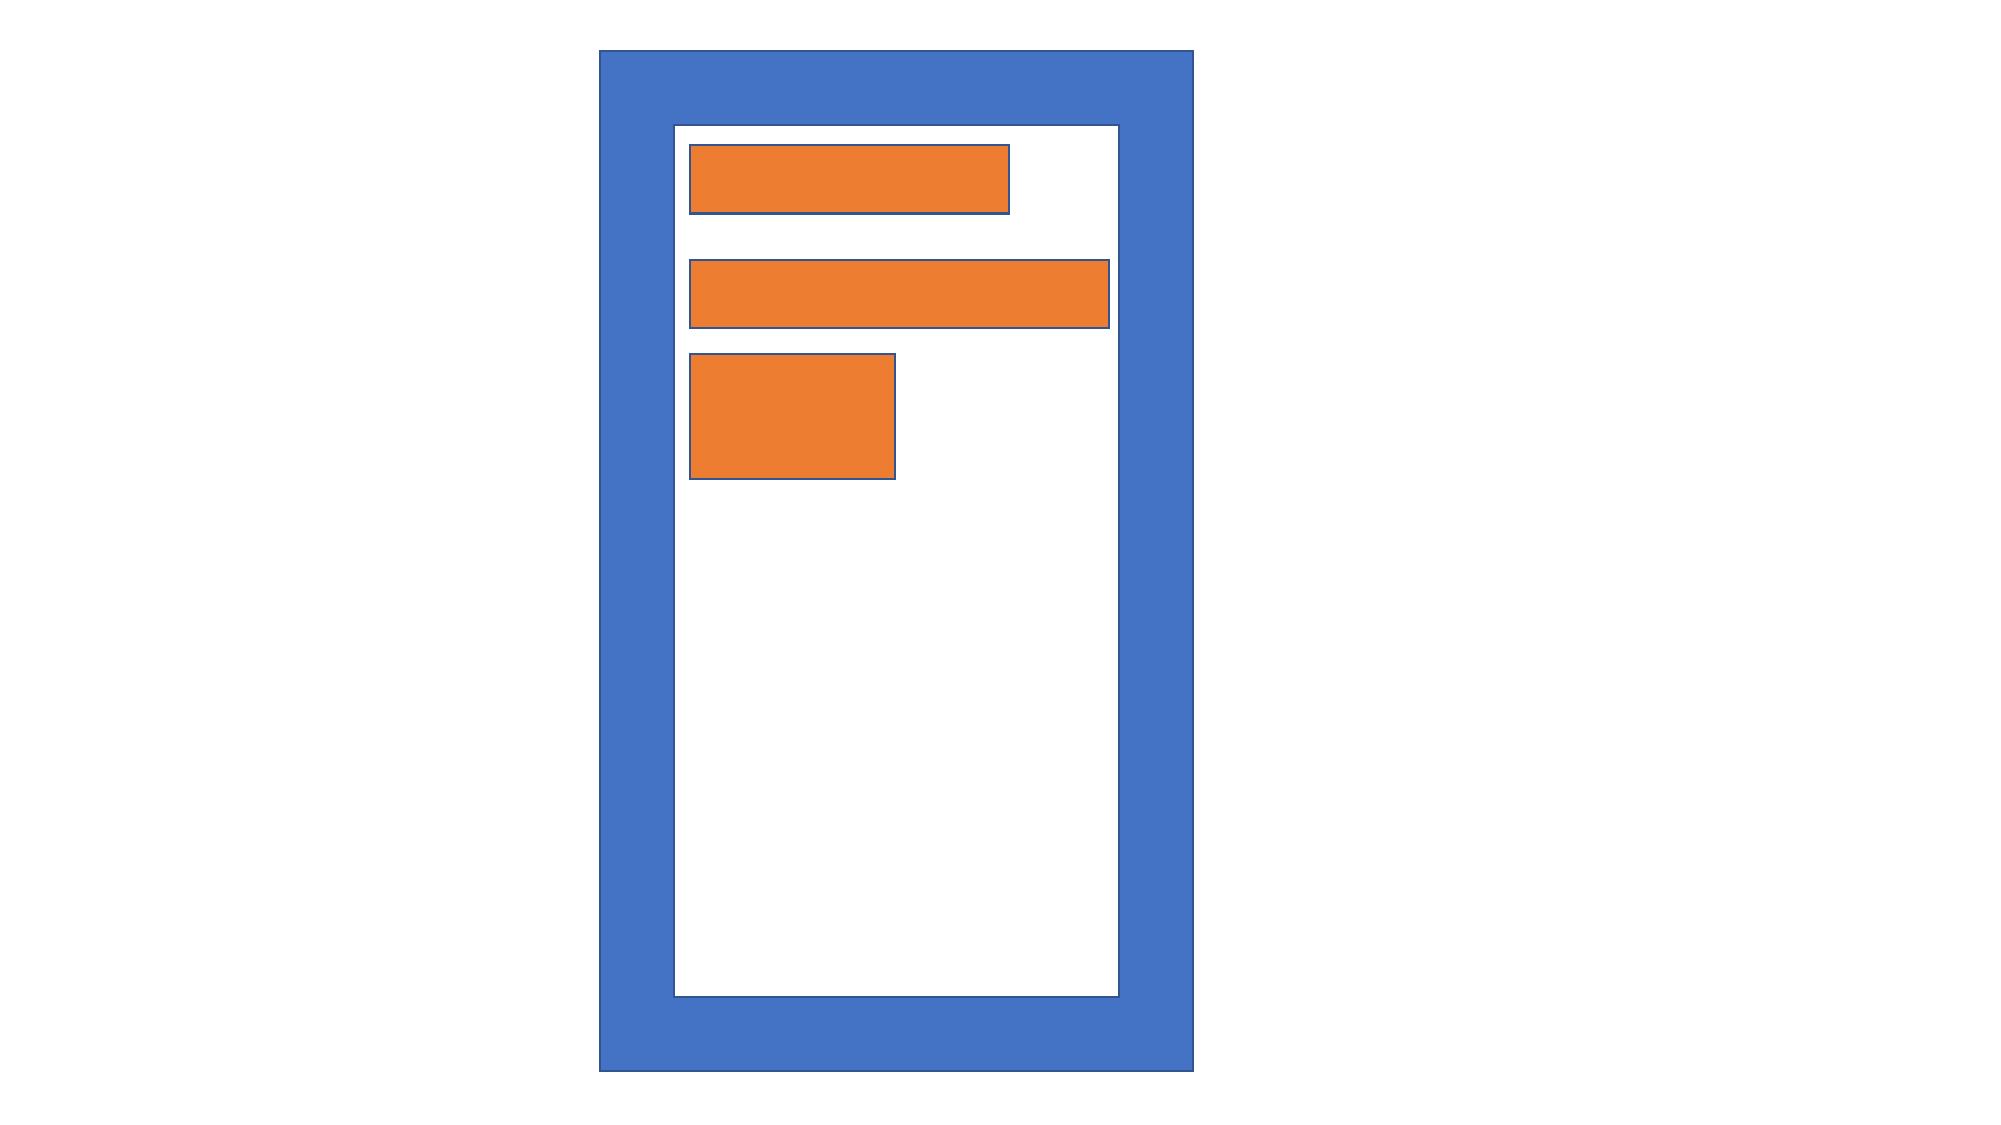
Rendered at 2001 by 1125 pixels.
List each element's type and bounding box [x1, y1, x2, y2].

text_box [599, 50, 1194, 1072]
text_box [689, 353, 896, 480]
text_box [689, 144, 1010, 215]
text_box [689, 259, 1110, 329]
